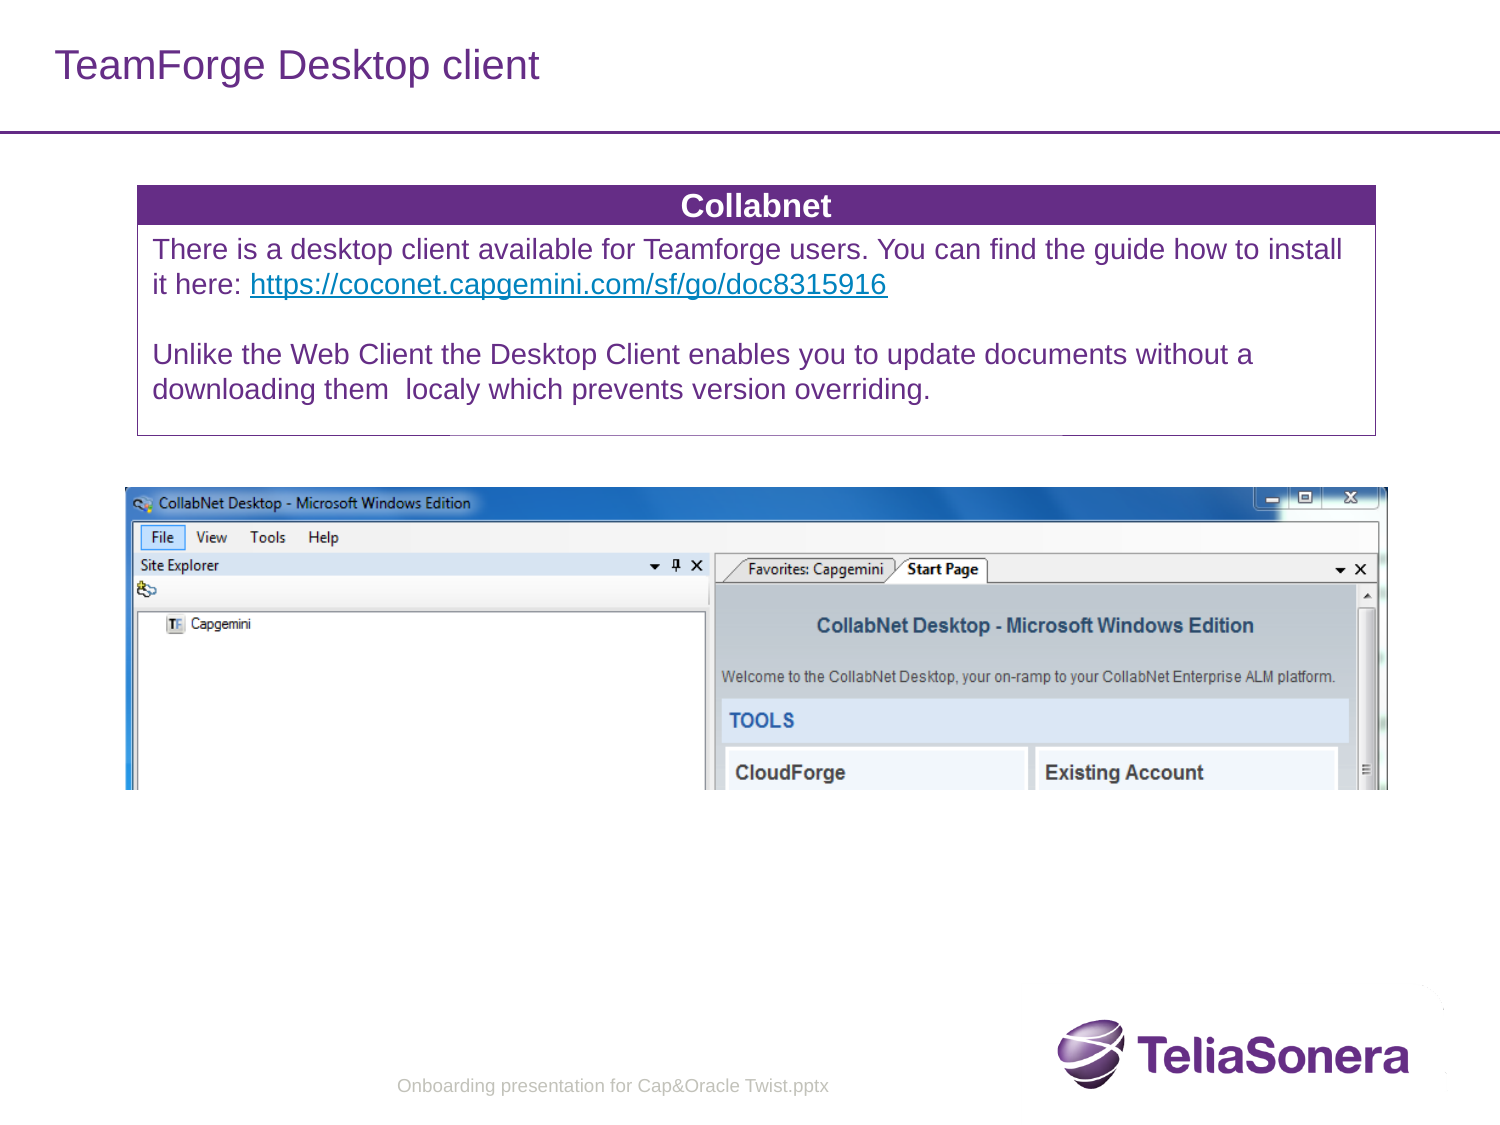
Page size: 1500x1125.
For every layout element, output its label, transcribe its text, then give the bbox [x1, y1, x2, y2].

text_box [137, 184, 1376, 451]
picture [1021, 983, 1475, 1125]
footer Onboarding presentation for Cap&Oracle Twist.pptx [382, 1053, 1038, 1117]
picture [124, 487, 1388, 790]
title TeamForge Desktop client [39, 9, 1418, 124]
